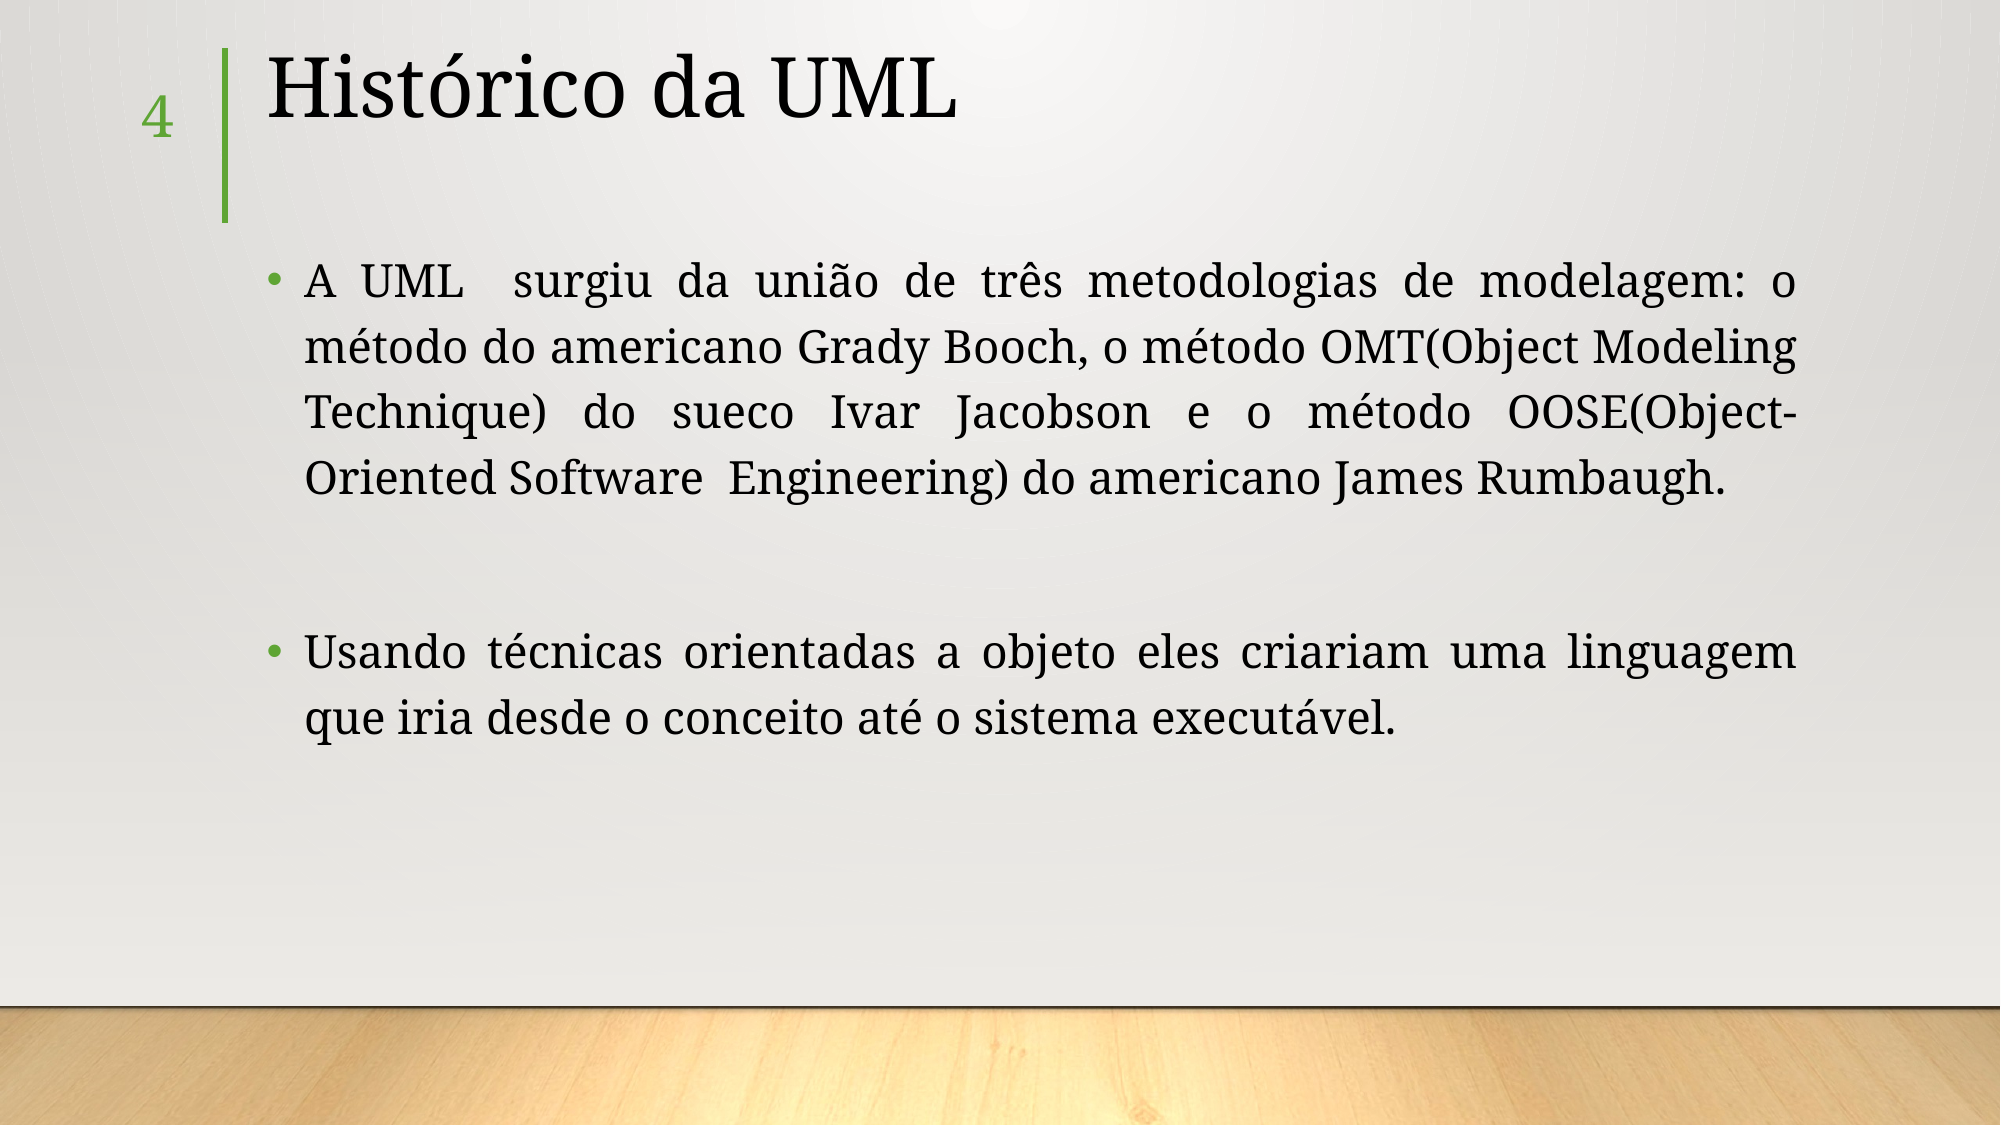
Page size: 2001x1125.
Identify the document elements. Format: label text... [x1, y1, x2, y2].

title Histórico da UML [251, 15, 1814, 144]
slide_number 4 [56, 71, 190, 155]
picture [0, 1006, 2000, 1125]
list A UML surgiu da união de três metodologias de modelagem: o método do americano Grady Booch, o método OMT(Object Modeling Technique) do sueco Ivar Jacobson e o método OOSE(Object-Oriented Software Engineering) do americano James Rumbaugh. Usando técnicas orientadas a objeto eles criariam uma linguagem que iria desde o conceito até o sistema executável. [251, 232, 1814, 953]
